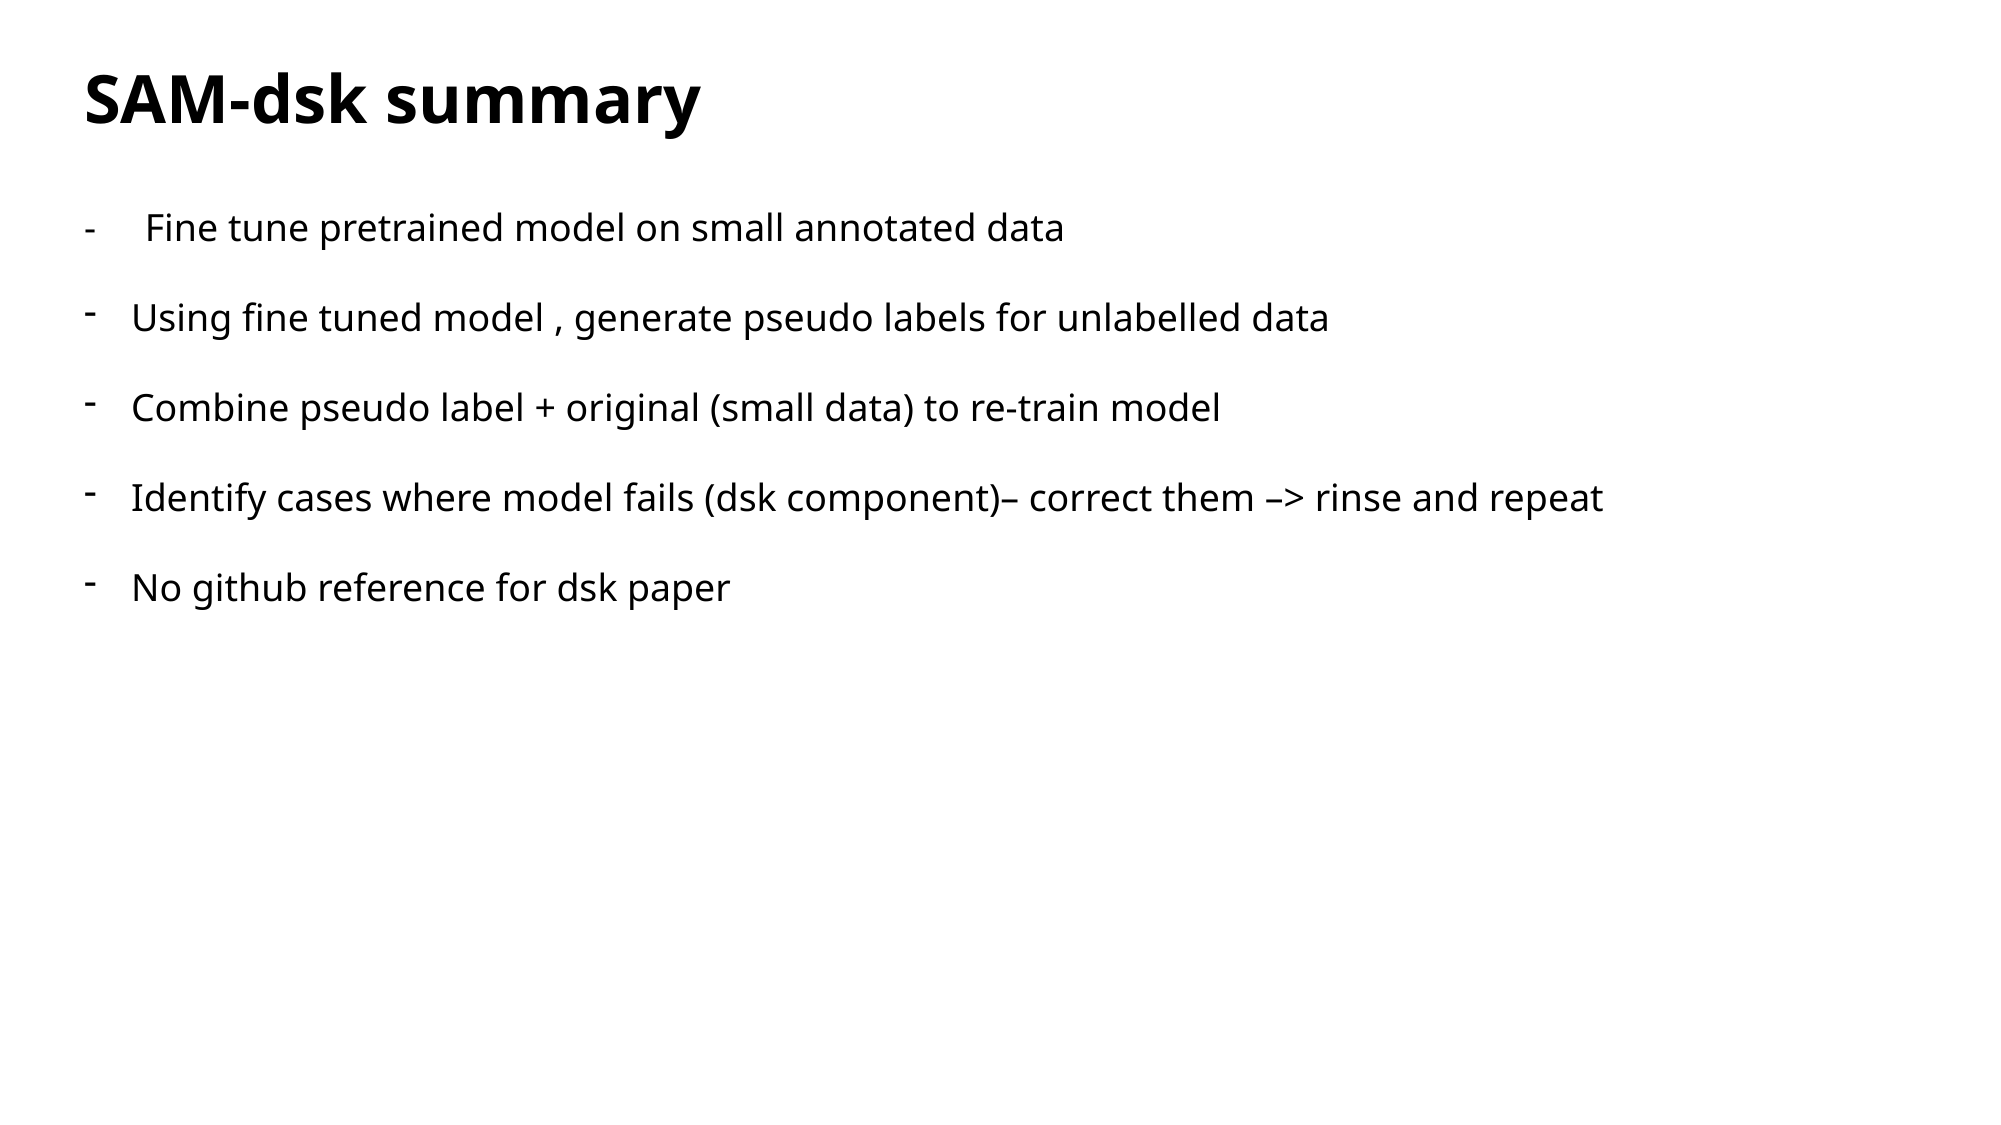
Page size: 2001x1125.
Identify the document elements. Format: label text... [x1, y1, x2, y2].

text_box - Fine tune pretrained model on small annotated data Using fine tuned model , generate pseudo labels for unlabelled data Combine pseudo label + original (small data) to re-train model Identify cases where model fails (dsk component)– correct them –> rinse and repeat No github reference for dsk paper [69, 196, 1758, 617]
text_box SAM-dsk summary [69, 49, 1151, 144]
